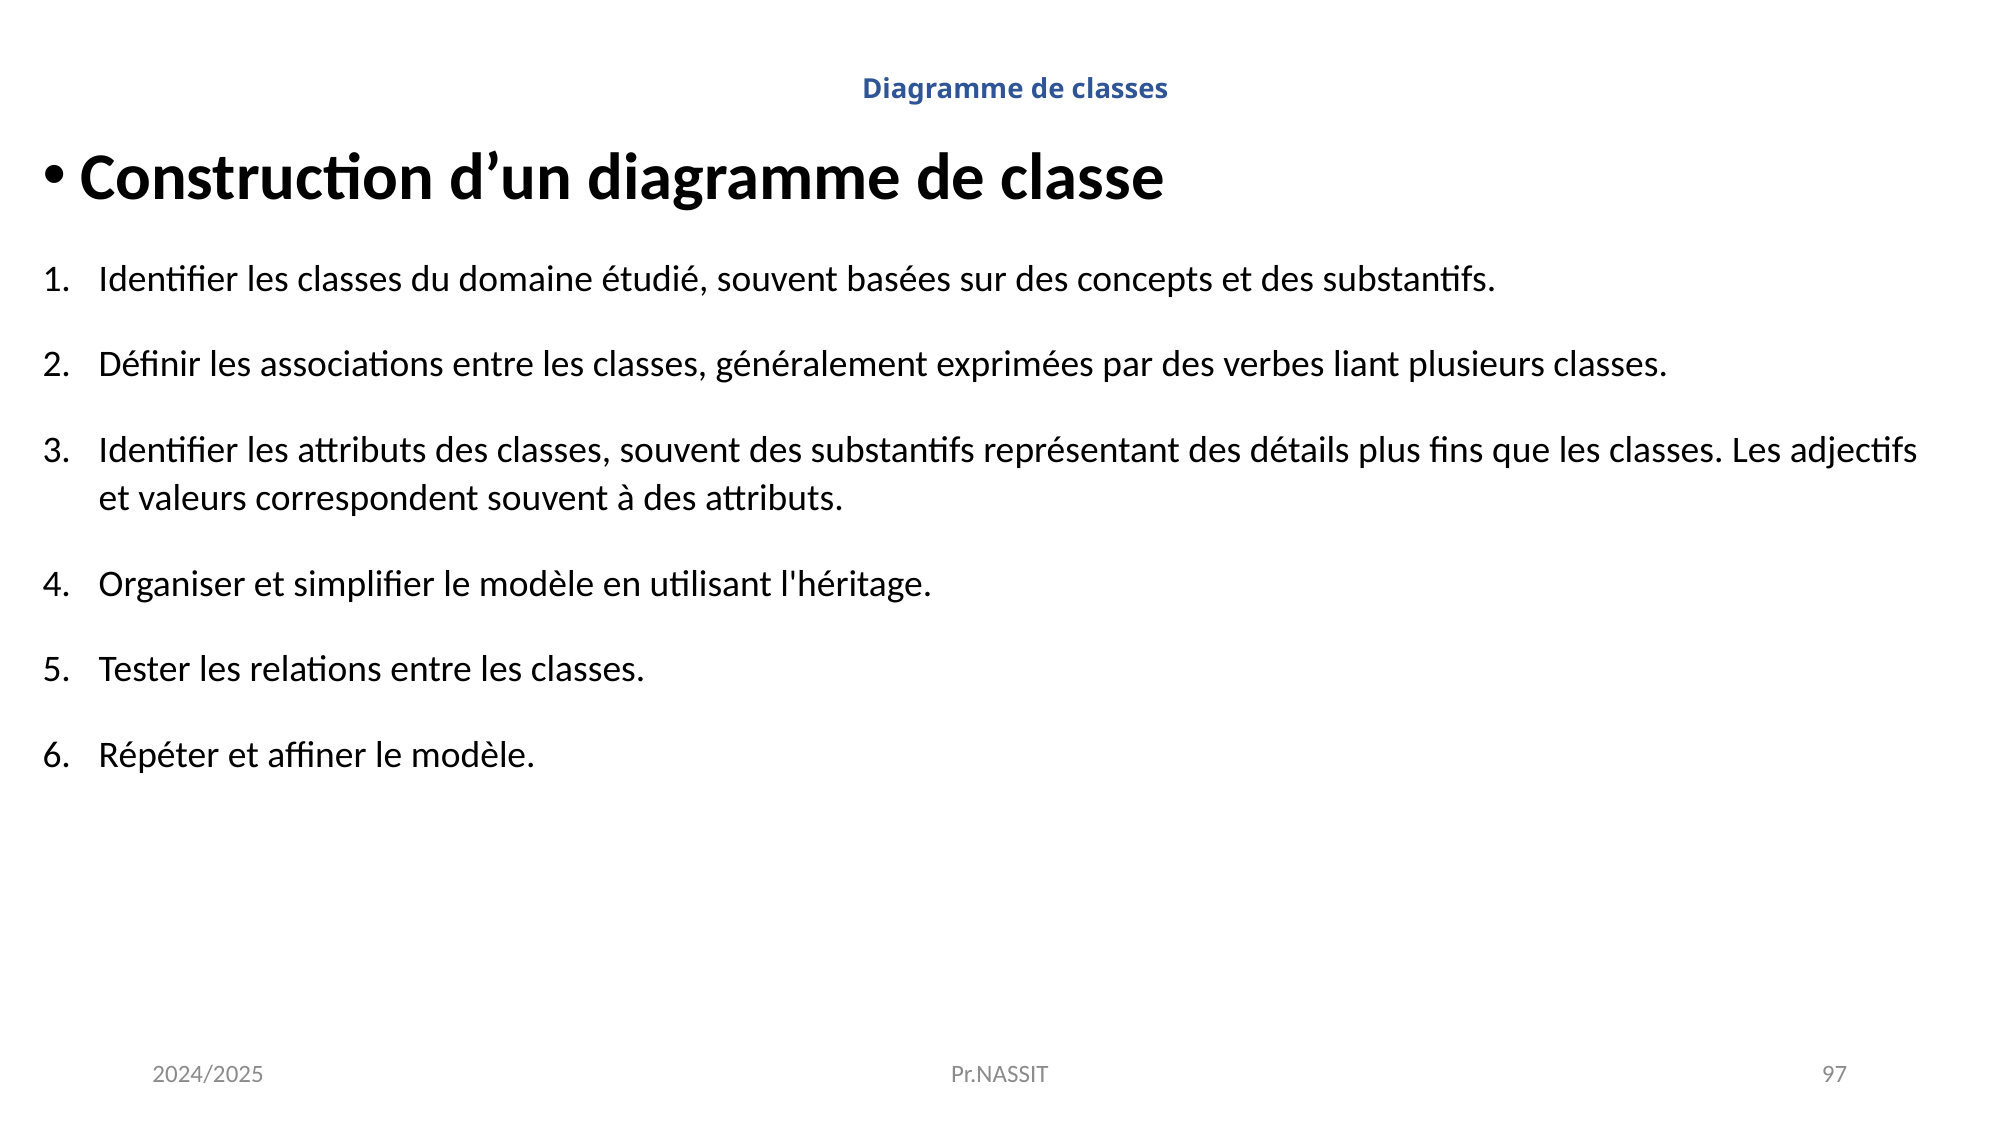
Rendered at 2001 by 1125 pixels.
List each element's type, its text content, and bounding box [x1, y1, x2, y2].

footer Pr.NASSIT [662, 1042, 1338, 1103]
title Diagramme de classes [149, 37, 1875, 120]
list Construction d’un diagramme de classe Identifier les classes du domaine étudié, souvent basées sur des concepts et des substantifs. Définir les associations entre les classes, généralement exprimées par des verbes liant plusieurs classes. Identifier les attributs des classes, souvent des substantifs représentant des détails plus fins que les classes. Les adjectifs et valeurs correspondent souvent à des attributs. Organiser et simplifier le modèle en utilisant l'héritage. Tester les relations entre les classes. Répéter et affiner le modèle. [27, 120, 1972, 1088]
slide_number 2024/2025 [137, 1042, 588, 1103]
slide_number 97 [1412, 1042, 1863, 1103]
